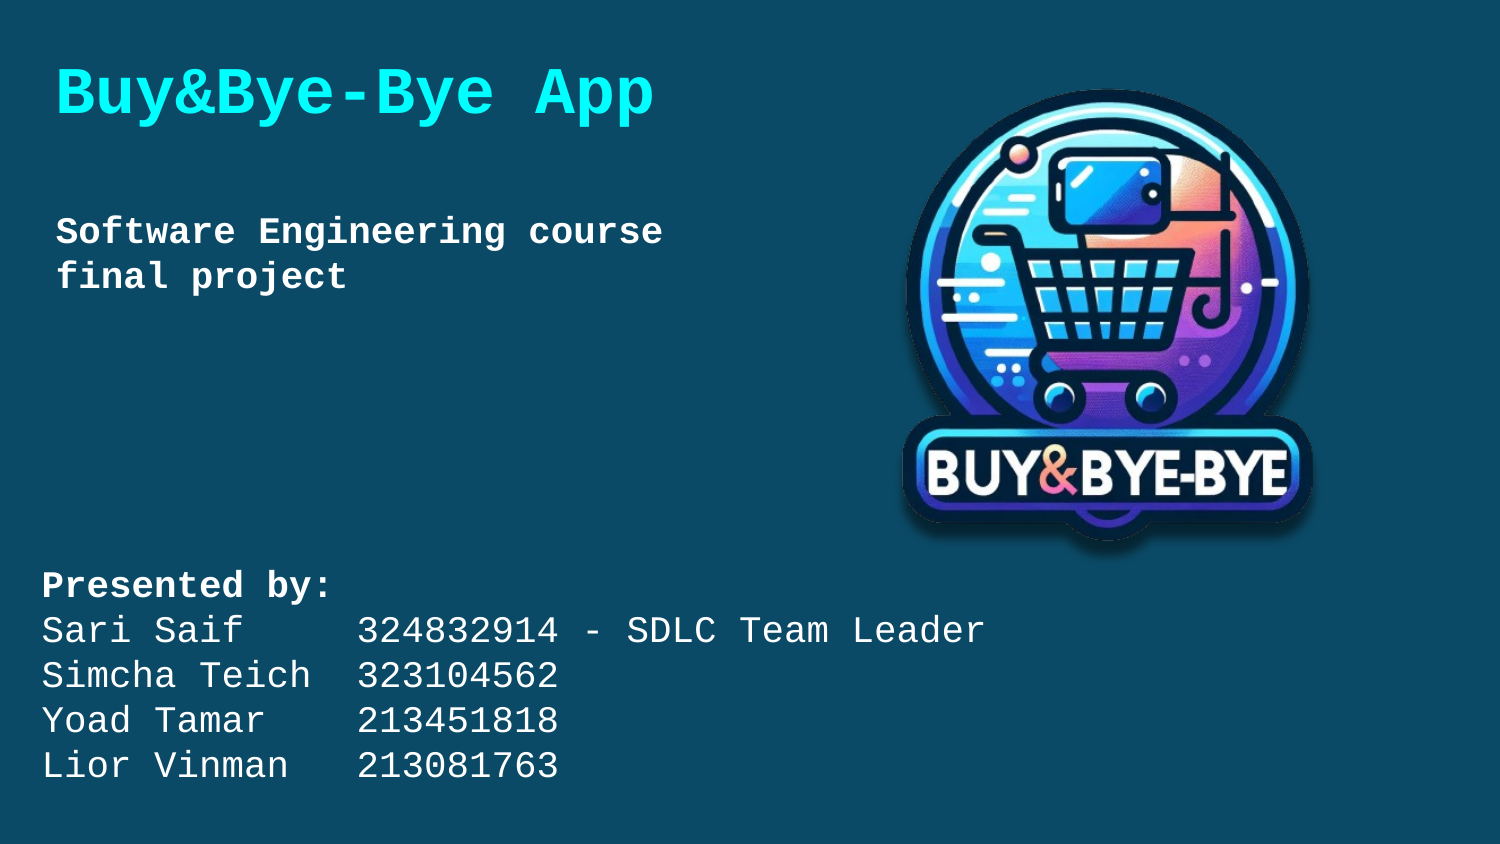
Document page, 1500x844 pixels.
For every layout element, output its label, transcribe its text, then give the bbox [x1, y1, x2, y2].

picture [816, 31, 1384, 598]
text_box Presented by: Sari Saif 324832914 - SDLC Team Leader Simcha Teich 323104562 Yoad Tamar 213451818 Lior Vinman 213081763 [26, 545, 1383, 802]
text_box Buy&Bye-Bye App Software Engineering course final project [40, 31, 726, 299]
